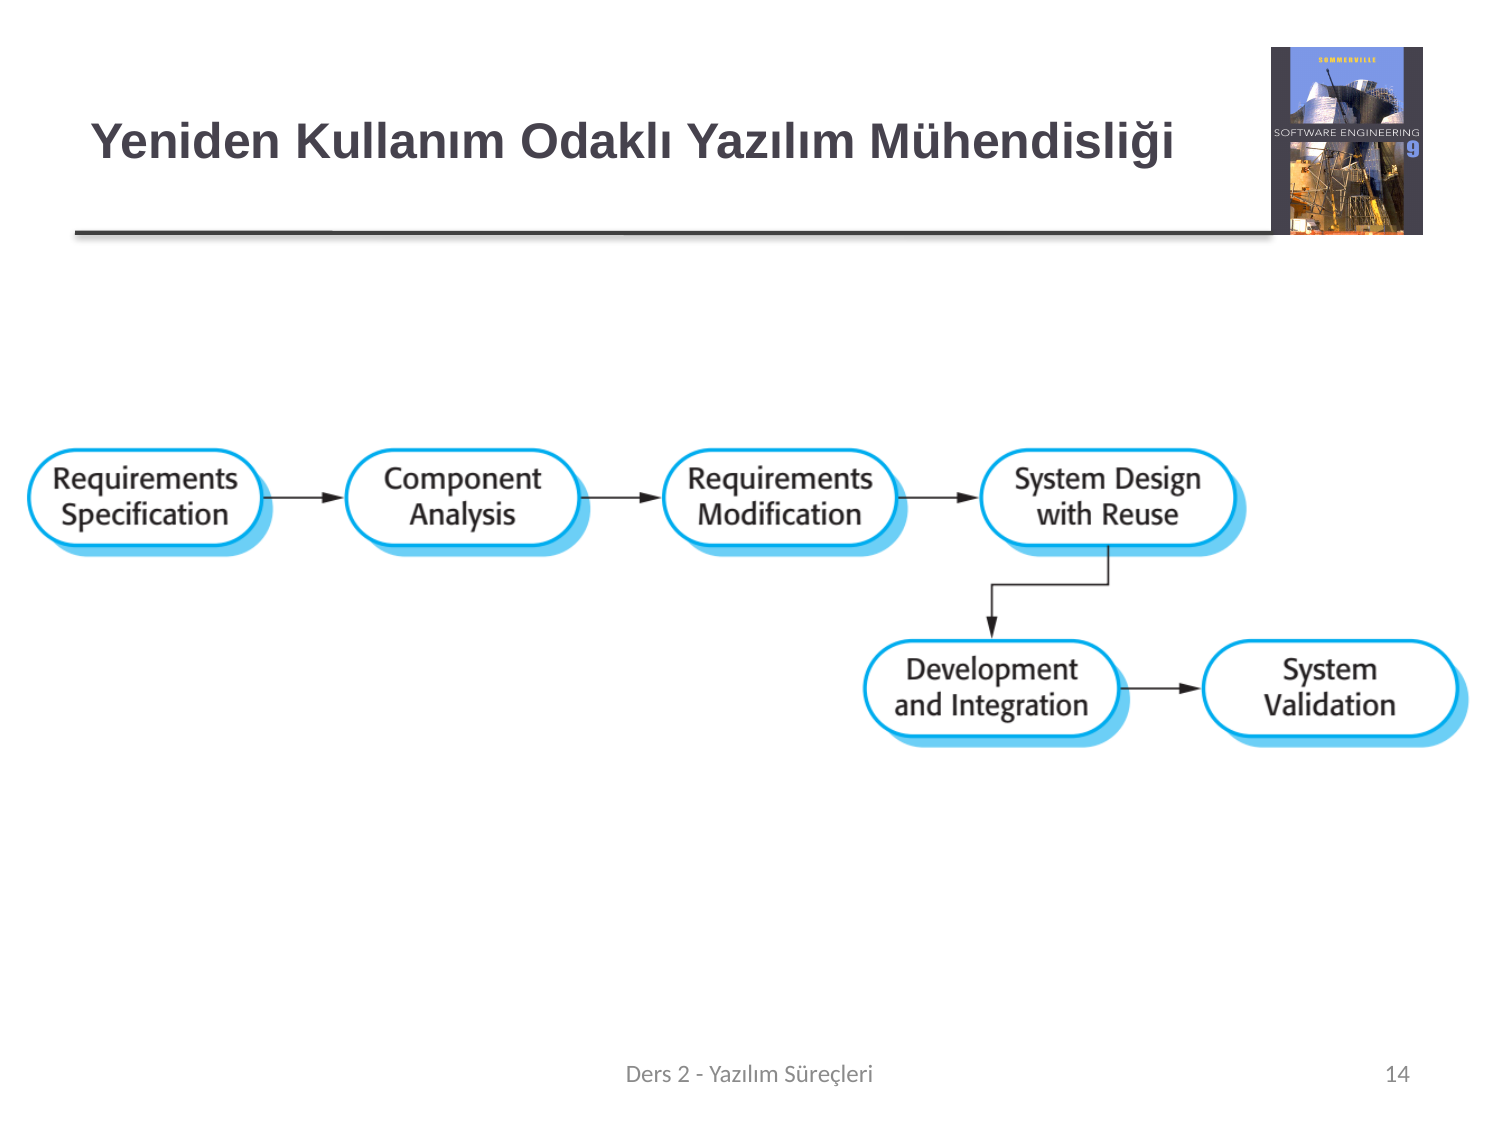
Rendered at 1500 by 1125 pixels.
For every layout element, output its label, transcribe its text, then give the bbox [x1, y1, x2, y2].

picture [17, 408, 1483, 777]
picture [1272, 47, 1423, 235]
title Yeniden Kullanım Odaklı Yazılım Mühendisliği [74, 44, 1272, 233]
slide_number 14 [1074, 1042, 1425, 1103]
footer Ders 2 - Yazılım Süreçleri [512, 1042, 988, 1103]
